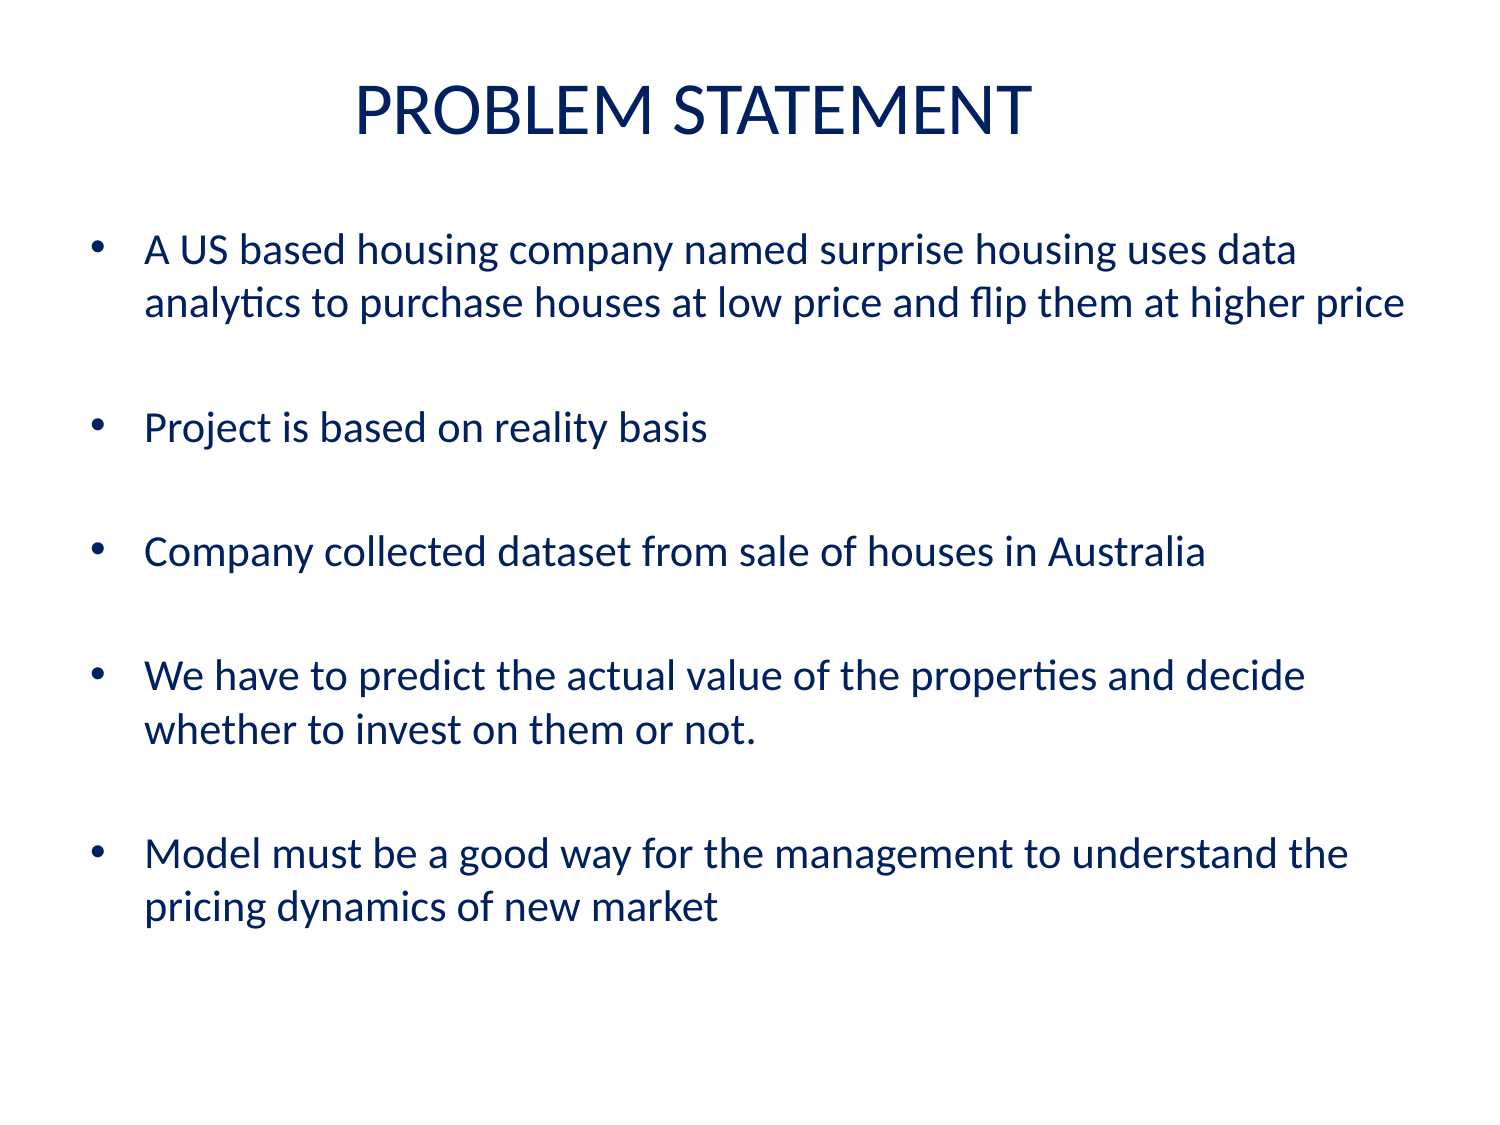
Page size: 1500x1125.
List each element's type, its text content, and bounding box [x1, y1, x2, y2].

title PROBLEM STATEMENT [75, 37, 1313, 172]
list A US based housing company named surprise housing uses data analytics to purchase houses at low price and flip them at higher price Project is based on reality basis Company collected dataset from sale of houses in Australia We have to predict the actual value of the properties and decide whether to invest on them or not. Model must be a good way for the management to understand the pricing dynamics of new market [75, 212, 1425, 950]
